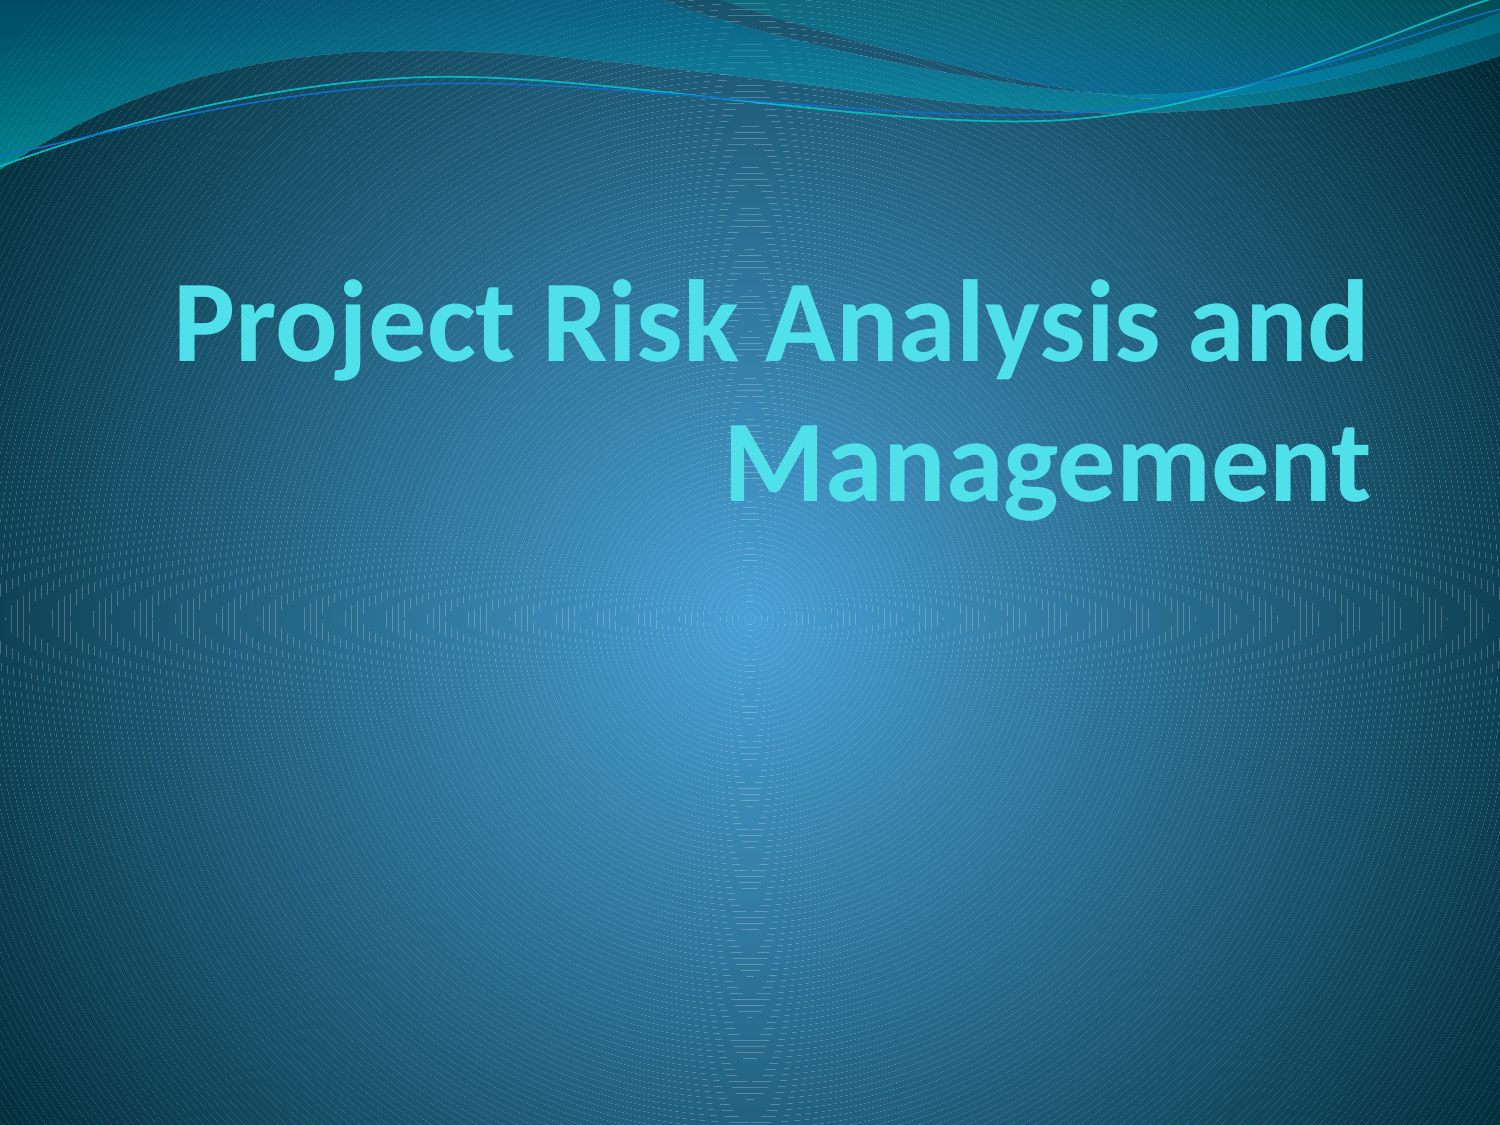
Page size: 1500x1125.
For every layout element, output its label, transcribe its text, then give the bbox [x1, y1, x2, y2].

title Project Risk Analysis and Management [87, 224, 1376, 525]
